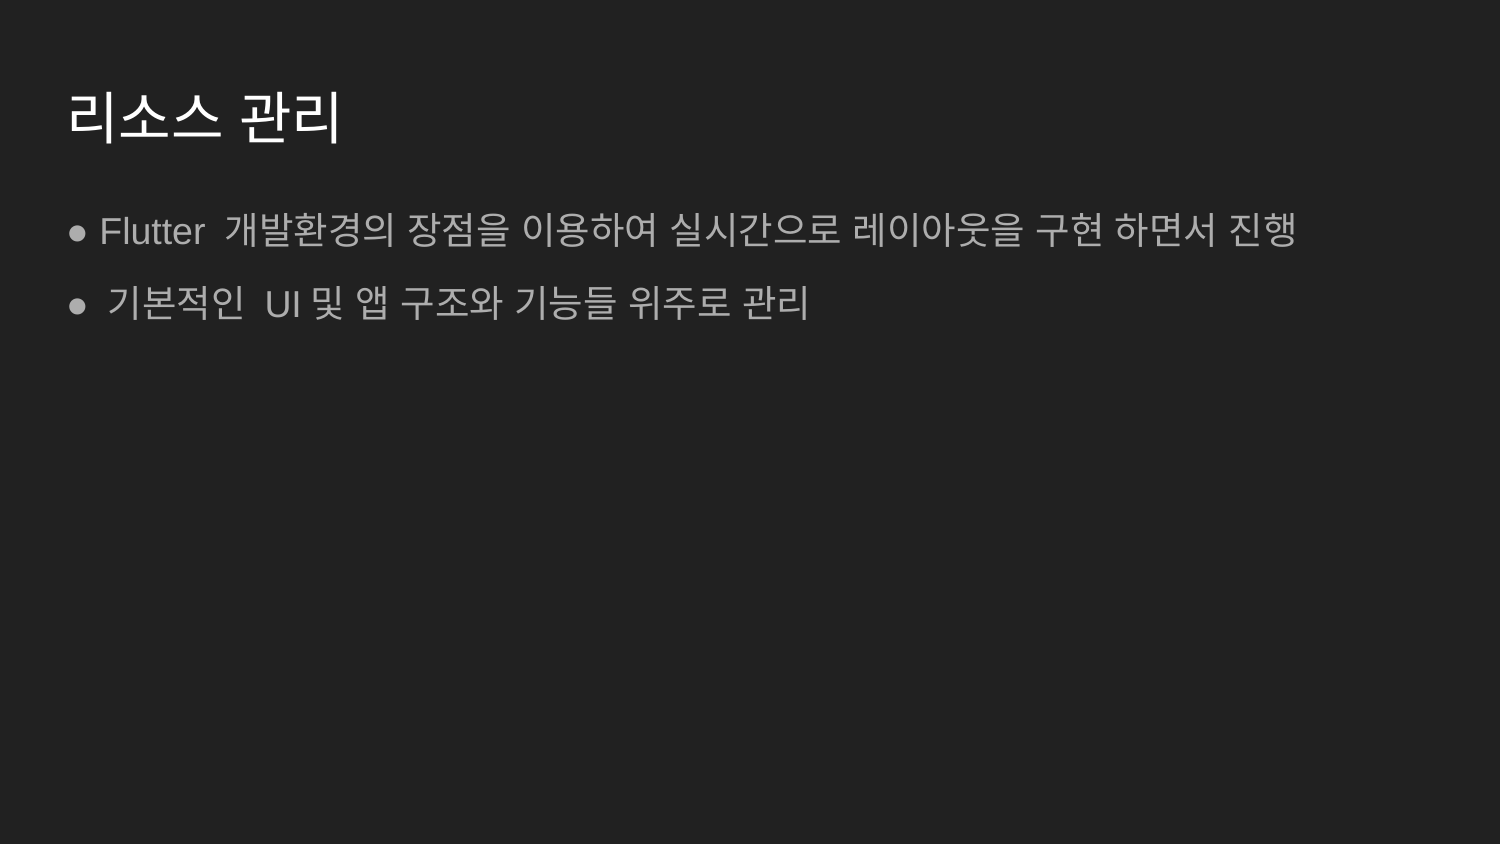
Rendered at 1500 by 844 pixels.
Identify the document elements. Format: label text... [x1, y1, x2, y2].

list ● Flutter 개발환경의 장점을 이용하여 실시간으로 레이아웃을 구현 하면서 진행 ● 기본적인 UI및 앱 구조와 기능들 위주로 관리 [51, 189, 1449, 750]
title 리소스 관리 [51, 72, 1449, 167]
